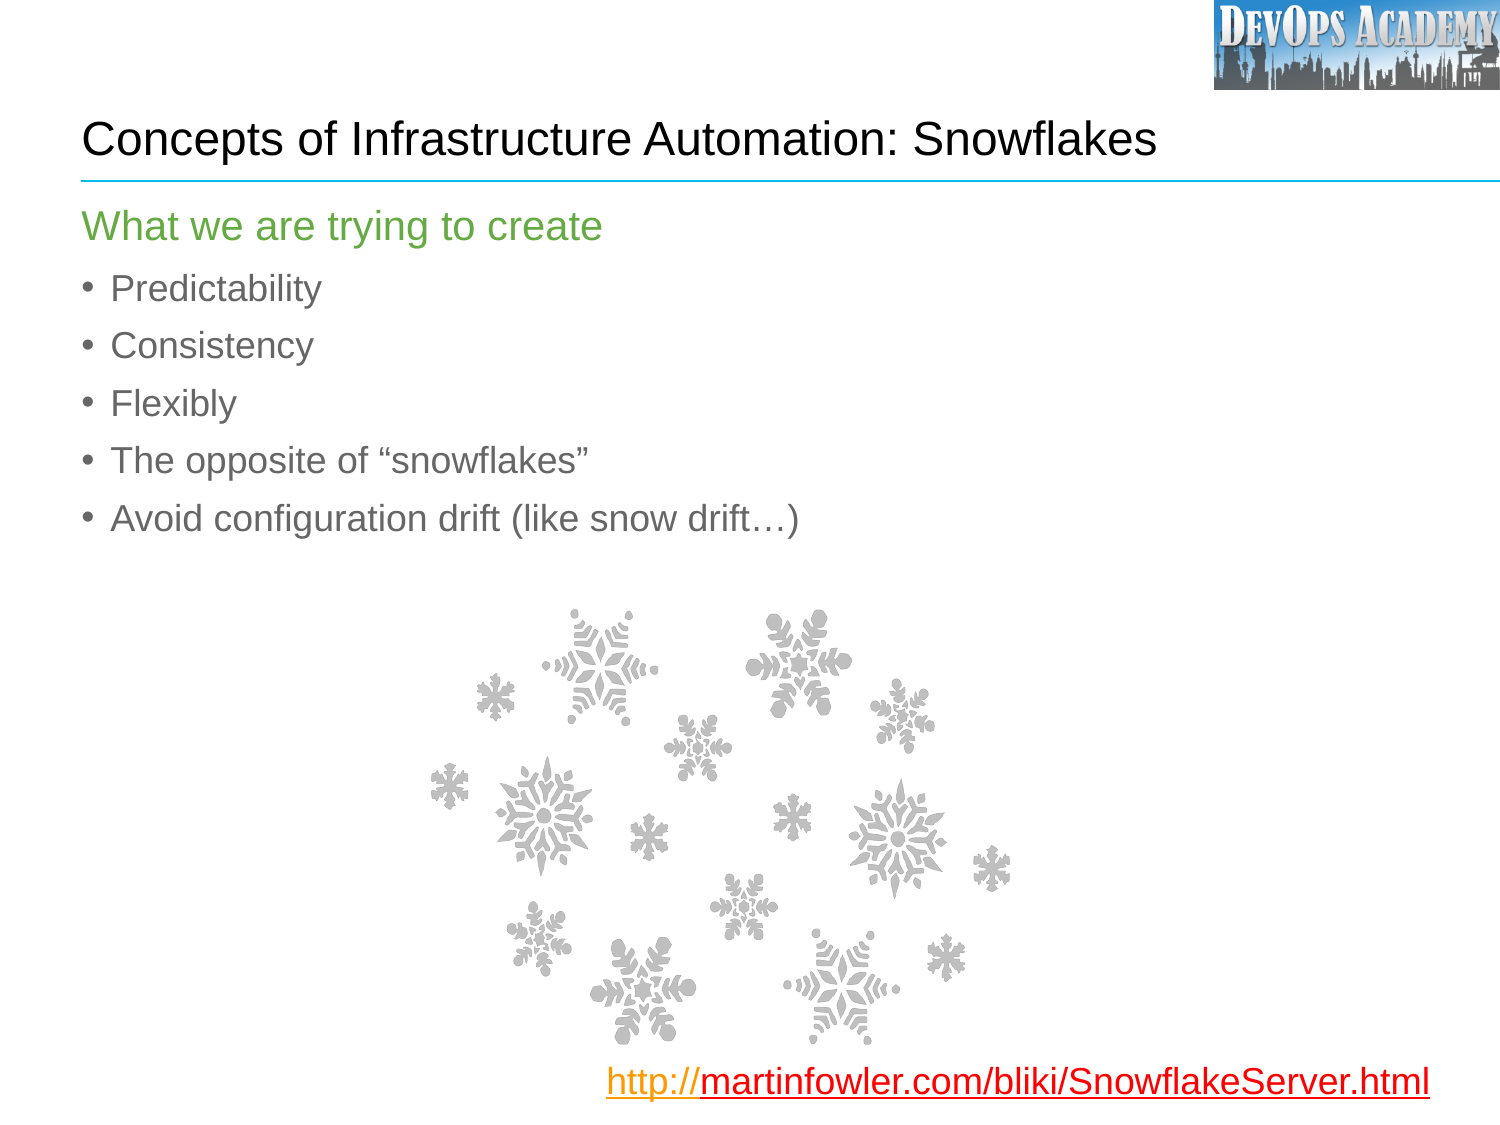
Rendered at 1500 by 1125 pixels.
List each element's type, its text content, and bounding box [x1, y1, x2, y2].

text_box http://martinfowler.com/bliki/SnowflakeServer.html [501, 1049, 1456, 1110]
picture [430, 609, 1011, 1045]
list What we are trying to create [81, 191, 1419, 256]
title Concepts of Infrastructure Automation: Snowflakes [81, 0, 1419, 165]
list Predictability Consistency Flexibly The opposite of “snowflakes” Avoid configuration drift (like snow drift…) [81, 256, 1419, 563]
picture [1419, 0, 1500, 90]
